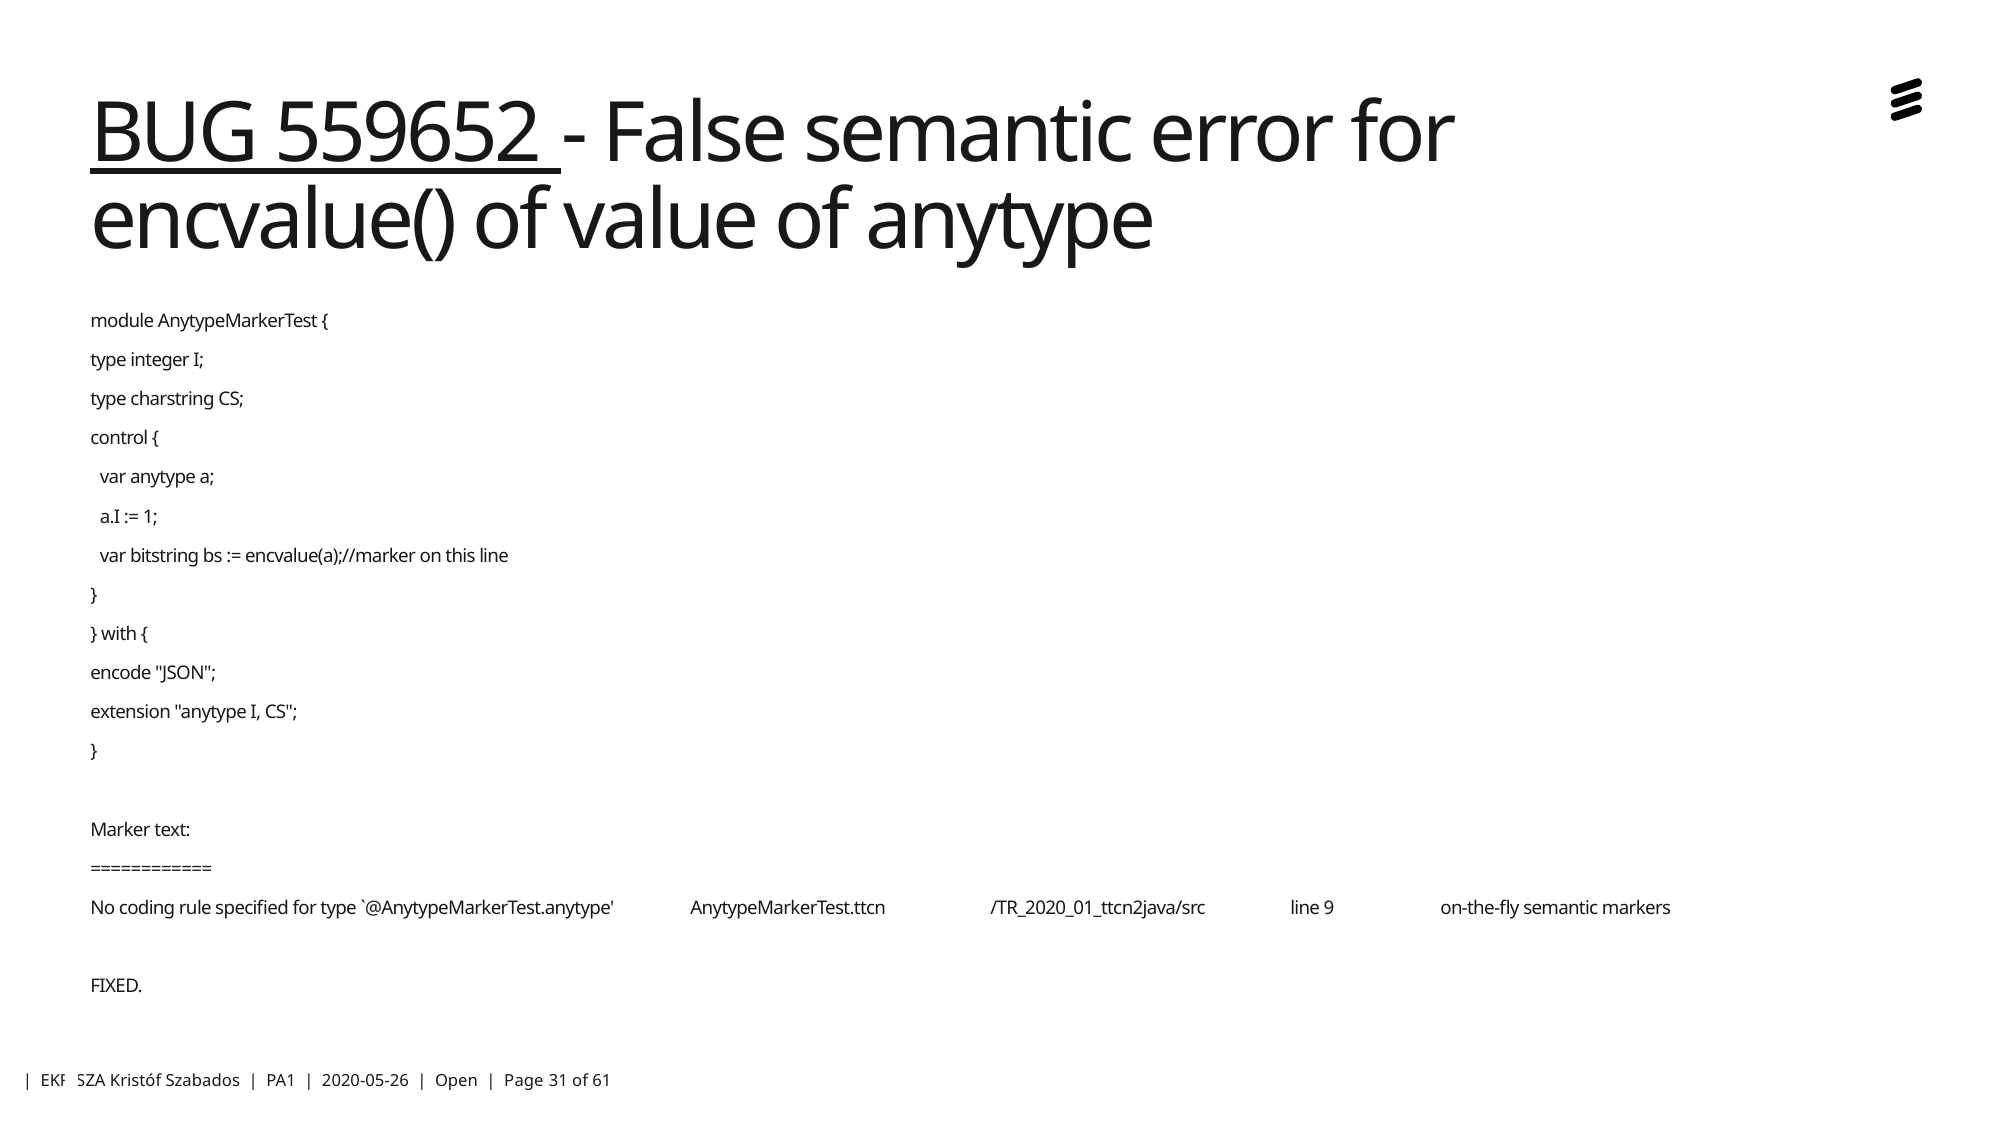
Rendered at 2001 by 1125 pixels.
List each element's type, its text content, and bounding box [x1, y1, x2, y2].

title BUG 559652 - False semantic error for encvalue() of value of anytype [78, 77, 1805, 256]
list module AnytypeMarkerTest { type integer I; type charstring CS; control { var anytype a; a.I := 1; var bitstring bs := encvalue(a);//marker on this line } } with { encode "JSON"; extension "anytype I, CS"; } Marker text: ============ No coding rule specified for type `@AnytypeMarkerTest.anytype' AnytypeMarkerTest.ttcn /TR_2020_01_ttcn2java/src line 9 on-the-fly semantic markers FIXED. [78, 302, 1922, 1024]
